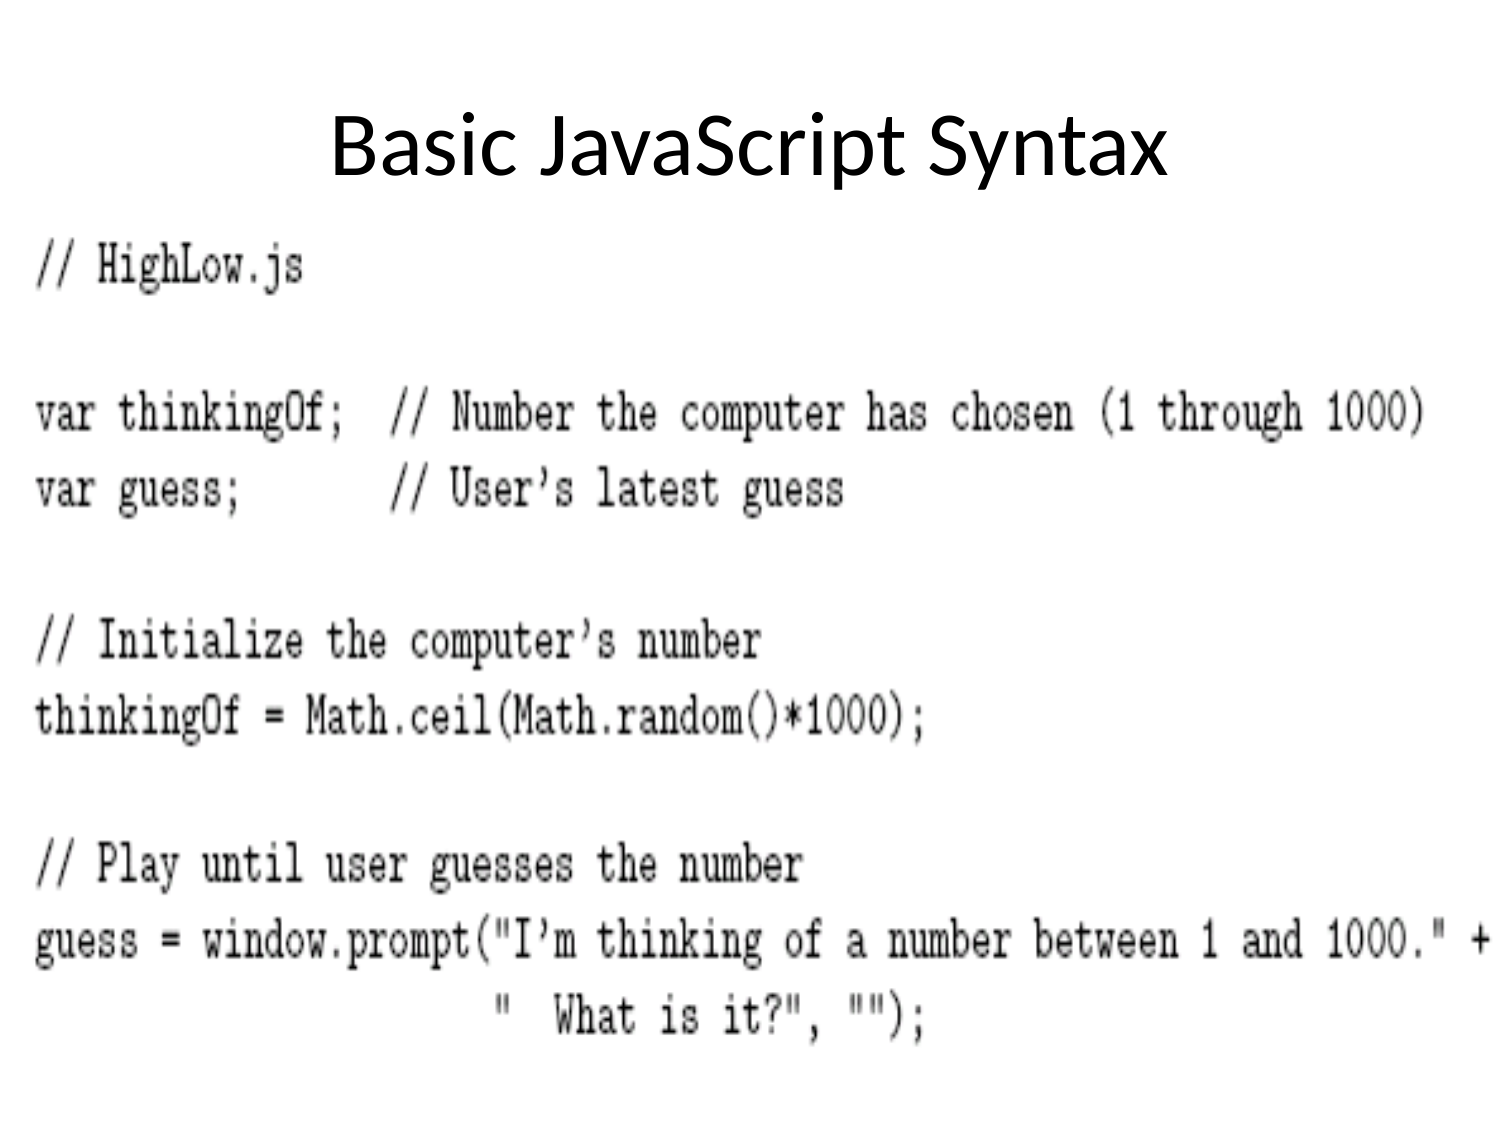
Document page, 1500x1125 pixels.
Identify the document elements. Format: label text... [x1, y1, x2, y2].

picture [24, 212, 1500, 1063]
title Basic JavaScript Syntax [75, 45, 1425, 210]
